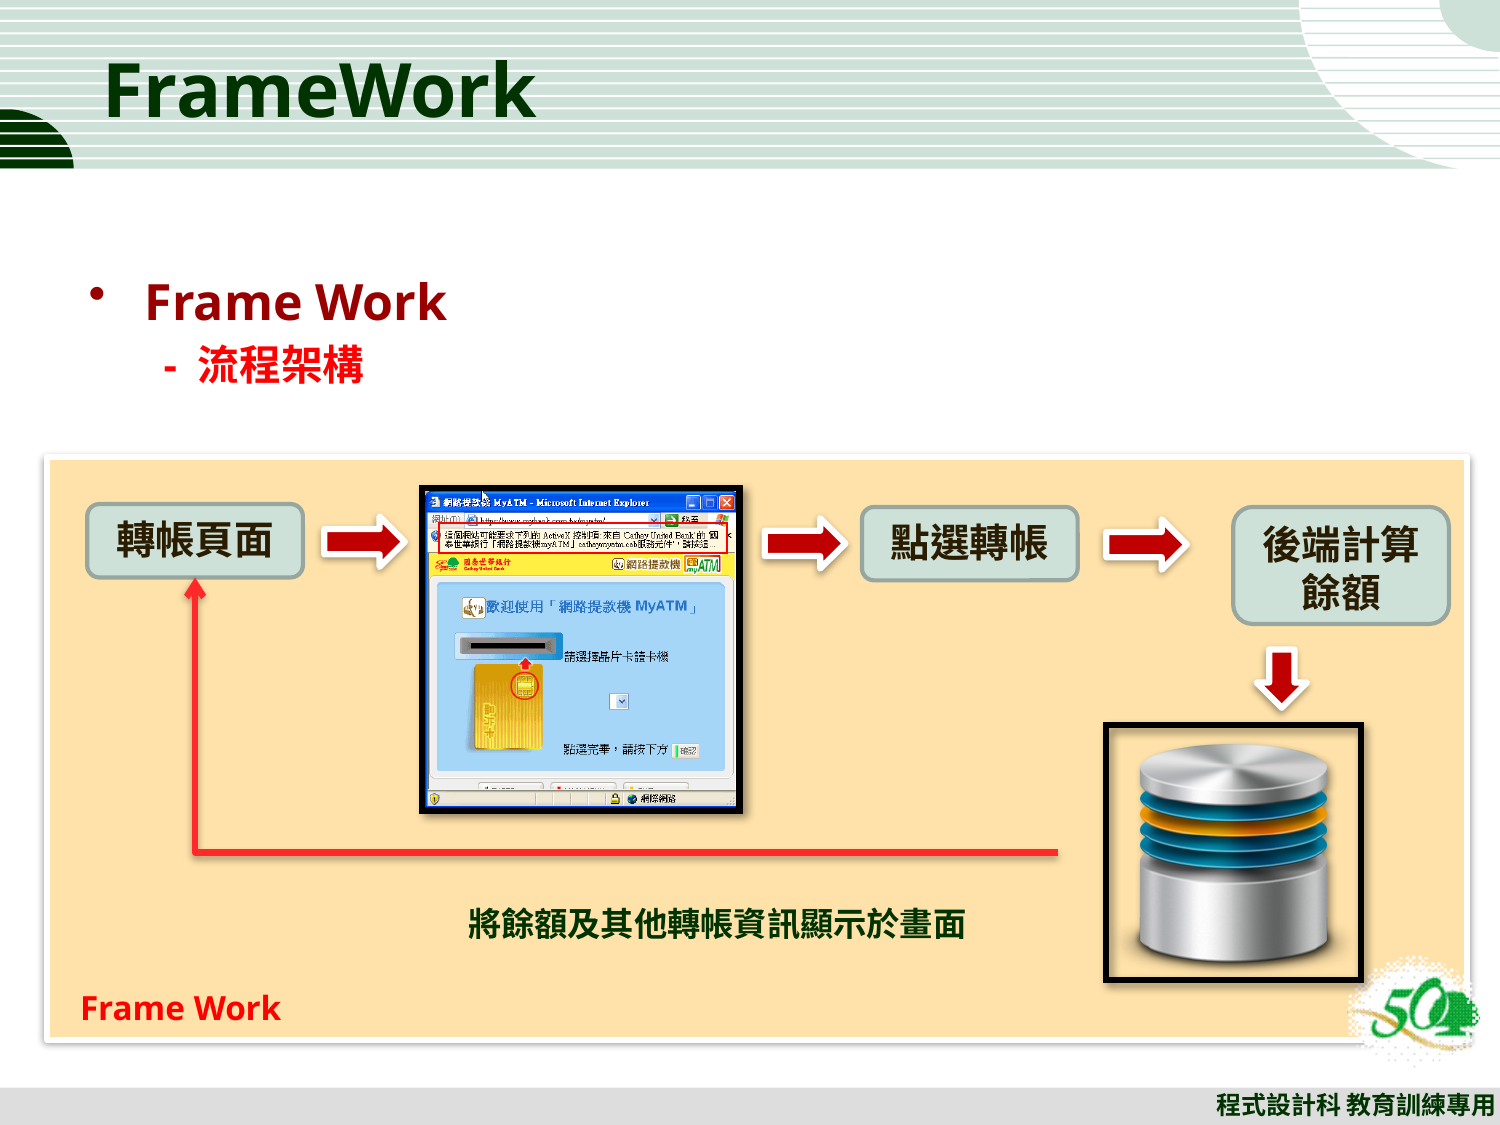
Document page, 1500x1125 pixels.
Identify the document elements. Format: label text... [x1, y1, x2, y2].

slide_number 程式設計科 教育訓練專用 [1173, 1087, 1500, 1125]
title FrameWork [87, 37, 1088, 138]
text_box [321, 513, 409, 570]
picture [424, 491, 737, 577]
text_box [44, 454, 1327, 1043]
text_box [1424, 454, 1470, 944]
text_box [761, 515, 849, 572]
list Frame Work - 流程架構 [73, 262, 1424, 988]
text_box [194, 577, 1059, 853]
text_box Frame Work [61, 985, 285, 1029]
text_box 點選轉帳 [859, 504, 1080, 583]
text_box 將餘額及其他轉帳資訊顯示於畫面 [404, 901, 970, 946]
text_box 轉帳頁面 [85, 501, 306, 580]
text_box [1103, 516, 1191, 573]
text_box [1253, 646, 1310, 711]
picture [1108, 728, 1498, 1087]
text_box 後端計算餘額 [1231, 504, 1452, 627]
